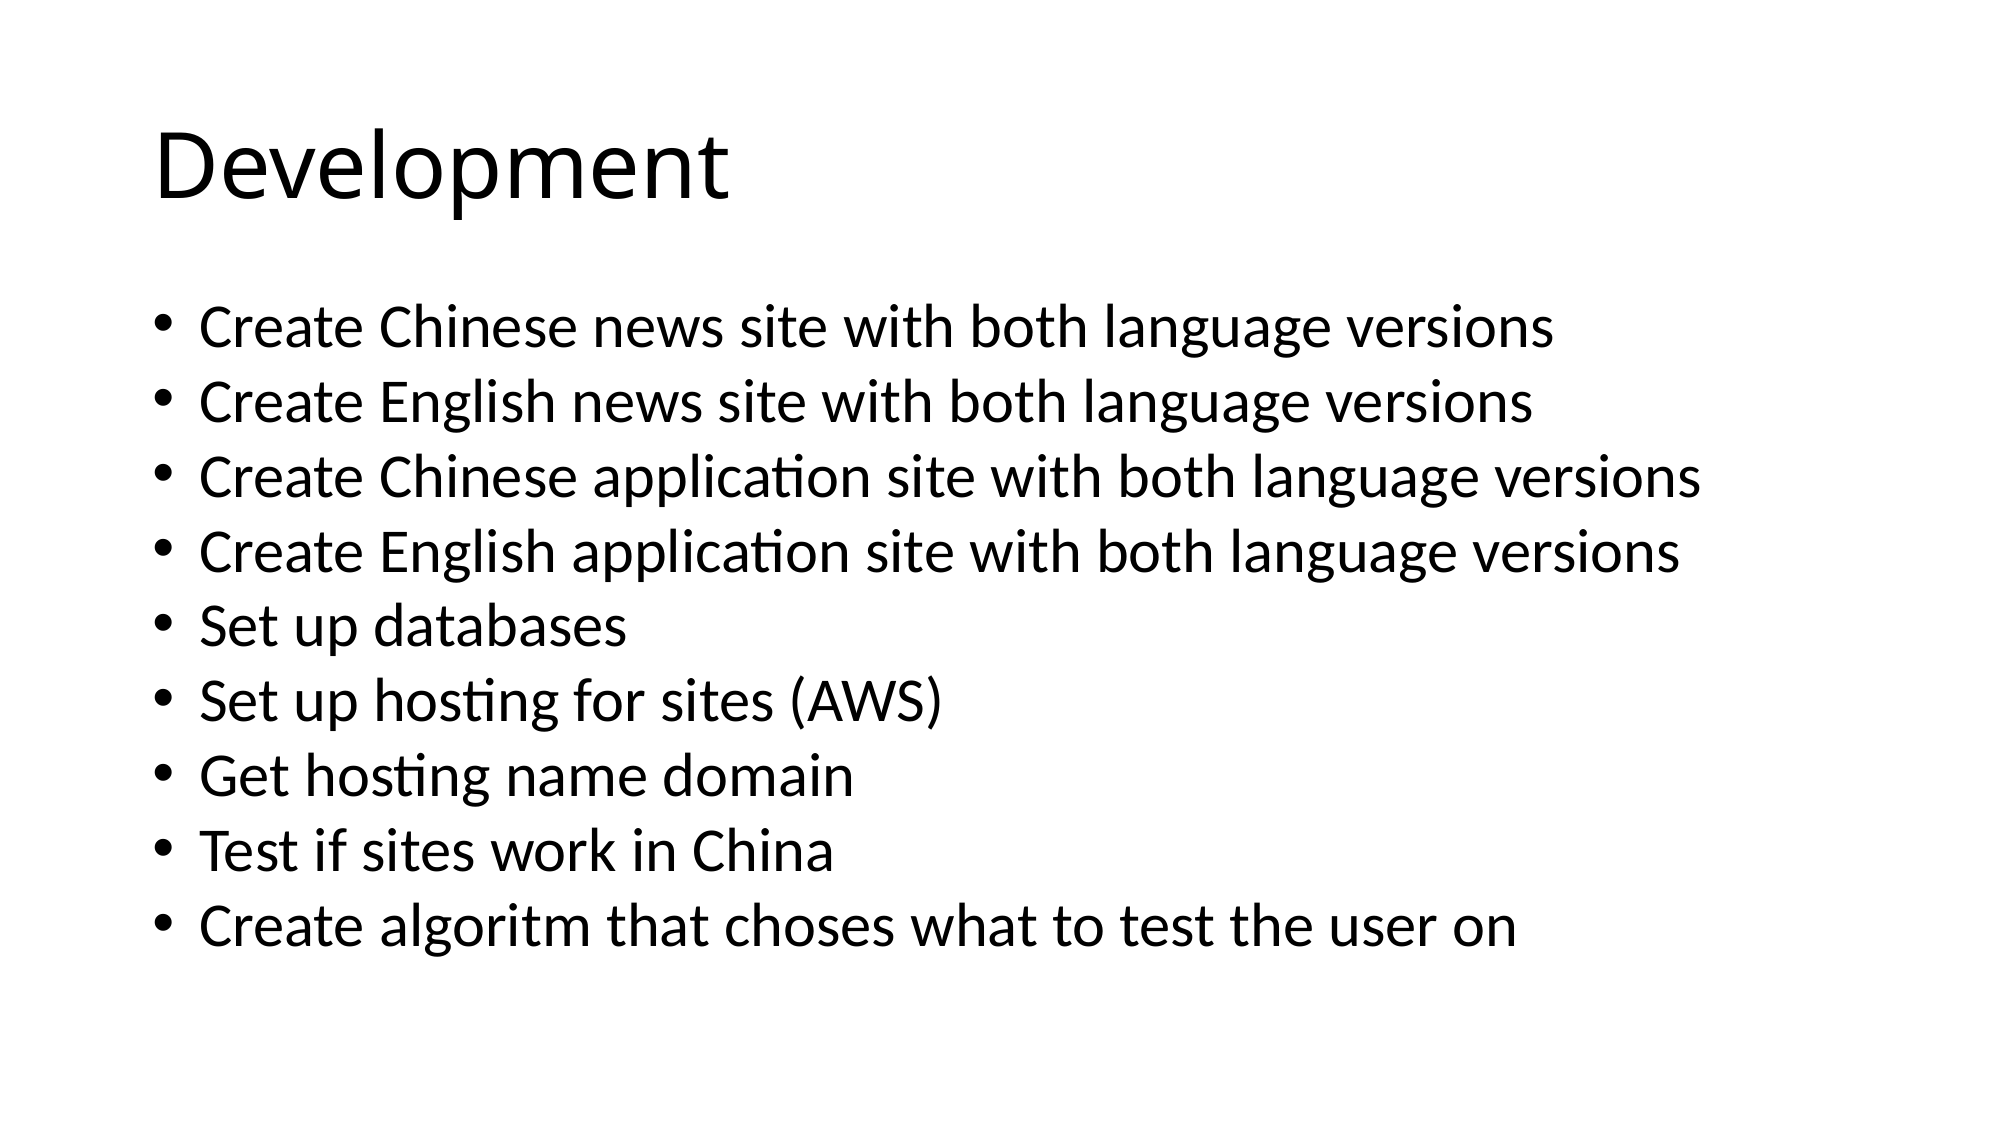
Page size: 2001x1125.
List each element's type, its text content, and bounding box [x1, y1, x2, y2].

title Development [137, 59, 1863, 278]
text_box Create Chinese news site with both language versions Create English news site with both language versions Create Chinese application site with both language versions Create English application site with both language versions Set up databases Set up hosting for sites (AWS) Get hosting name domain Test if sites work in China Create algoritm that choses what to test the user on [137, 277, 1740, 967]
